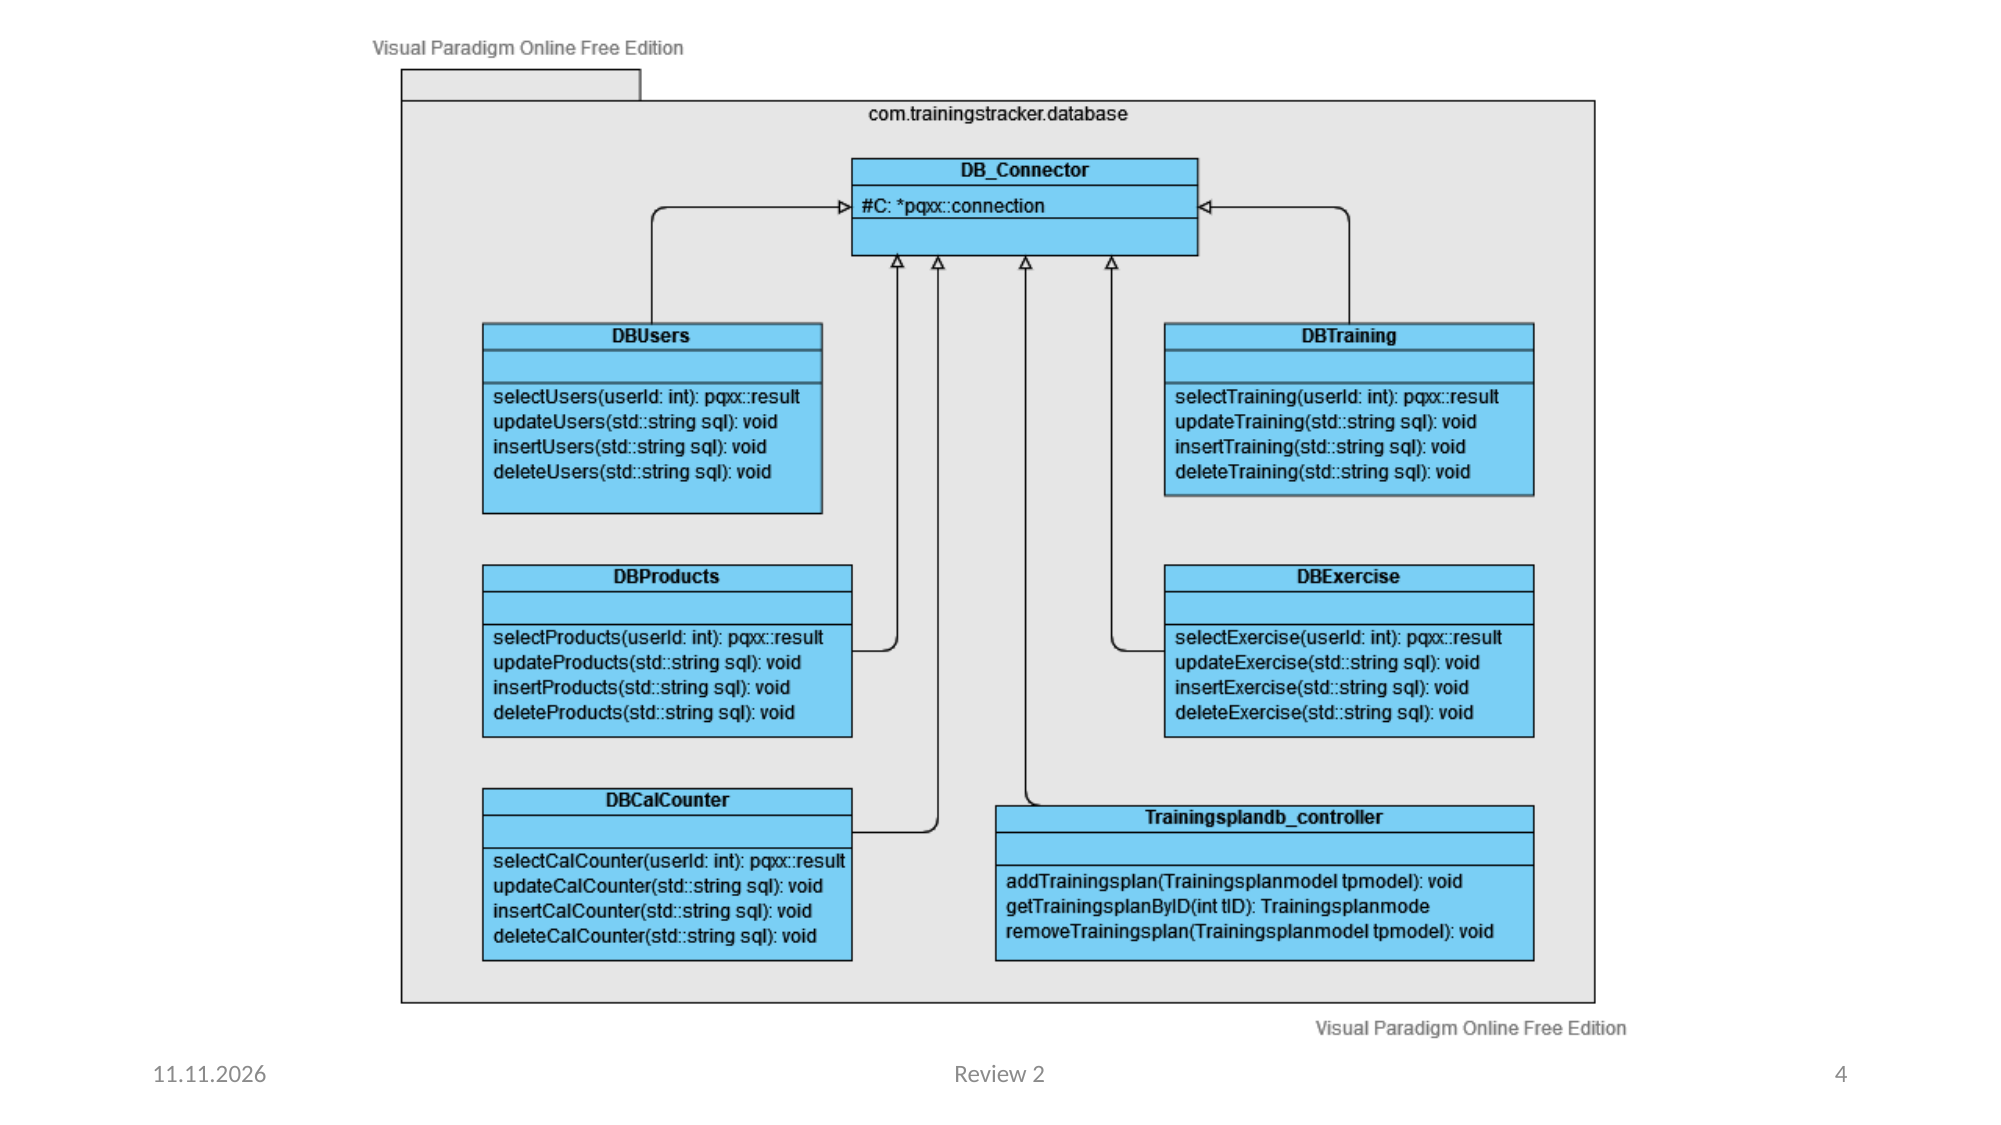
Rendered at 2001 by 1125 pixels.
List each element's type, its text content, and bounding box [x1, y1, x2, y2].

slide_number 4 [1412, 1042, 1863, 1103]
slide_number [137, 1042, 588, 1103]
footer Review 2 [662, 1043, 1338, 1103]
picture [362, 30, 1635, 1043]
